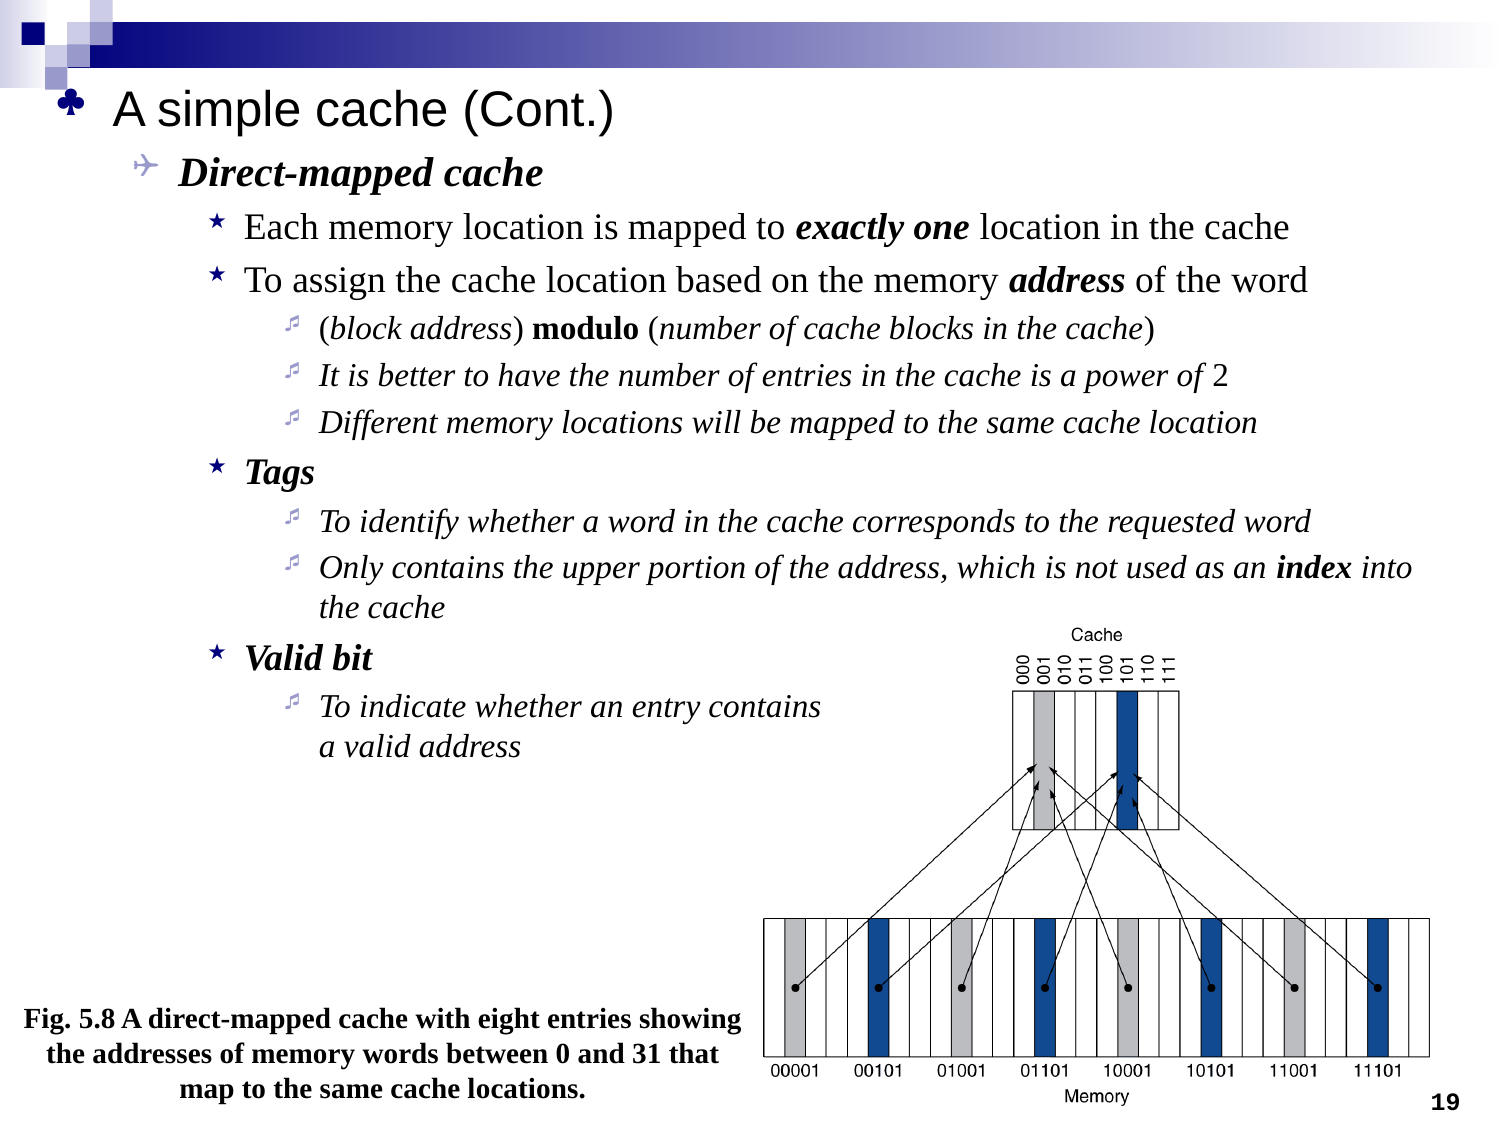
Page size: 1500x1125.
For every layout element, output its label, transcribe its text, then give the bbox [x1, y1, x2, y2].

picture [763, 625, 1430, 1107]
slide_number 19 [1393, 1082, 1498, 1118]
list A simple cache (Cont.) Direct-mapped cache Each memory location is mapped to exactly one location in the cache To assign the cache location based on the memory address of the word (block address) modulo (number of cache blocks in the cache) It is better to have the number of entries in the cache is a power of 2 Different memory locations will be mapped to the same cache location Tags To identify whether a word in the cache corresponds to the requested word Only contains the upper portion of the address, which is not used as an index into the cache Valid bit To indicate whether an entry contains a valid address [41, 69, 1471, 799]
text_box Fig. 5.8 A direct-mapped cache with eight entries showing the addresses of memory words between 0 and 31 that map to the same cache locations. [22, 999, 744, 1105]
